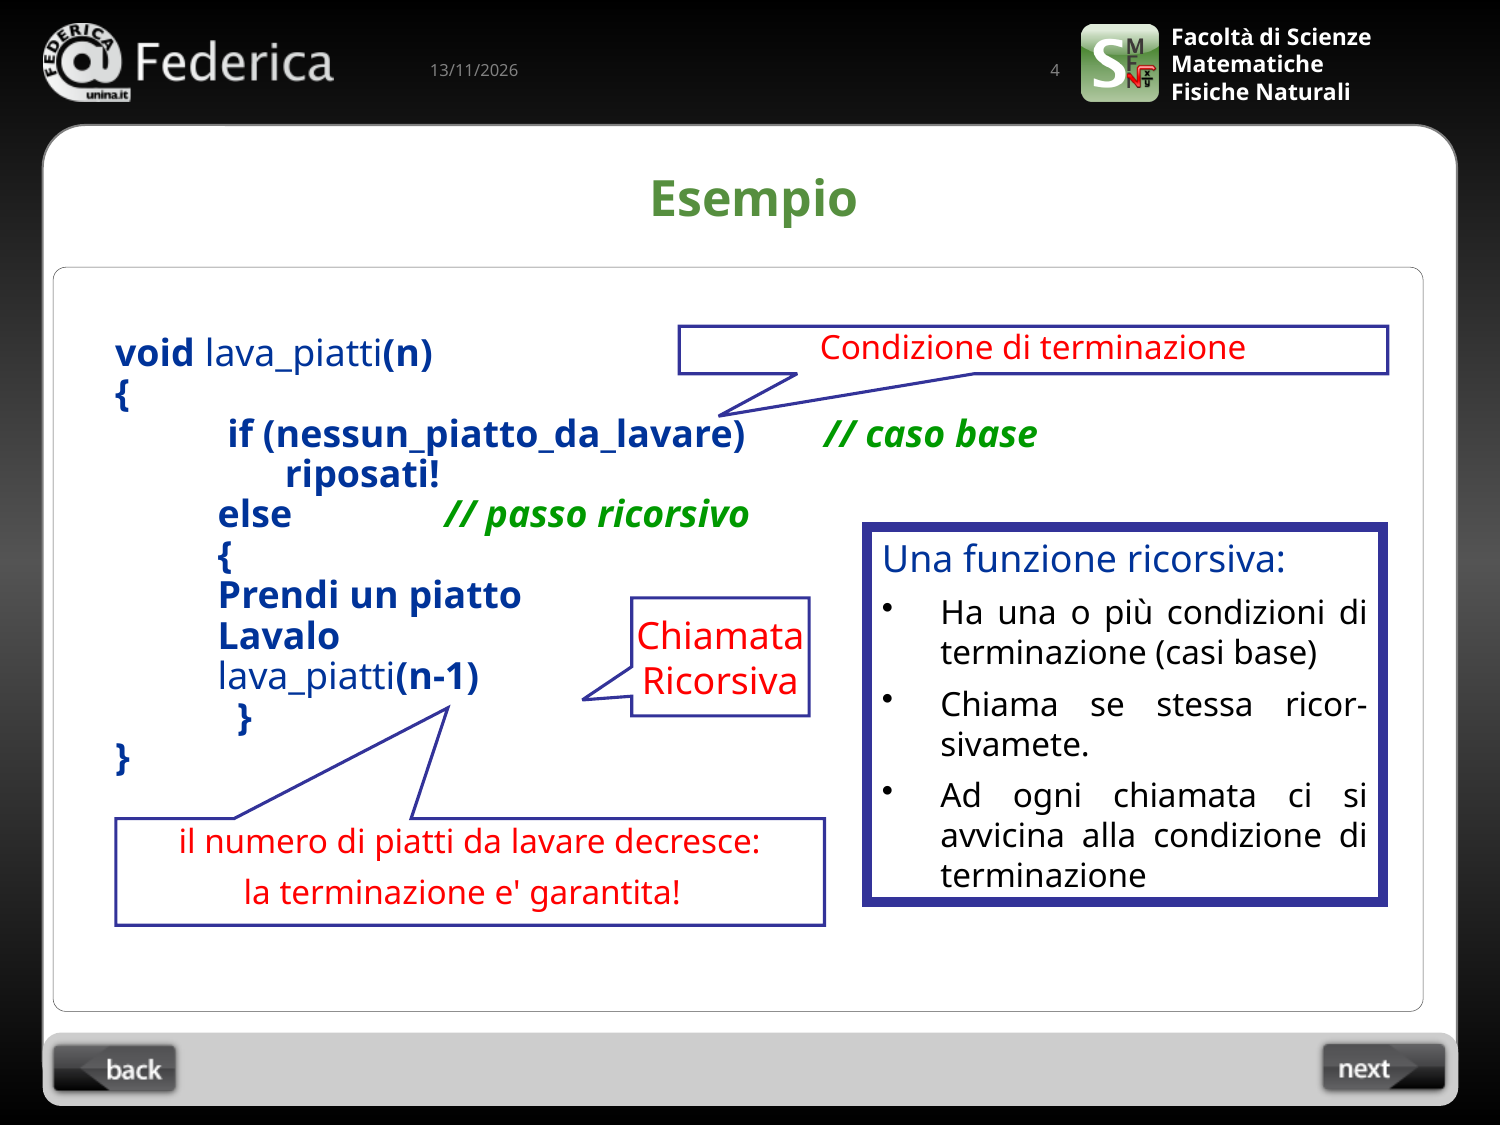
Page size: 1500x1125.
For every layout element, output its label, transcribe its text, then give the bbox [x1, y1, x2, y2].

text_box [53, 267, 1424, 1012]
picture [45, 1037, 185, 1102]
title Esempio [53, 125, 1456, 268]
picture [1081, 24, 1159, 102]
slide_number 4 [962, 33, 1075, 109]
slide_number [375, 34, 534, 110]
picture [43, 23, 334, 102]
picture [1313, 1035, 1453, 1100]
